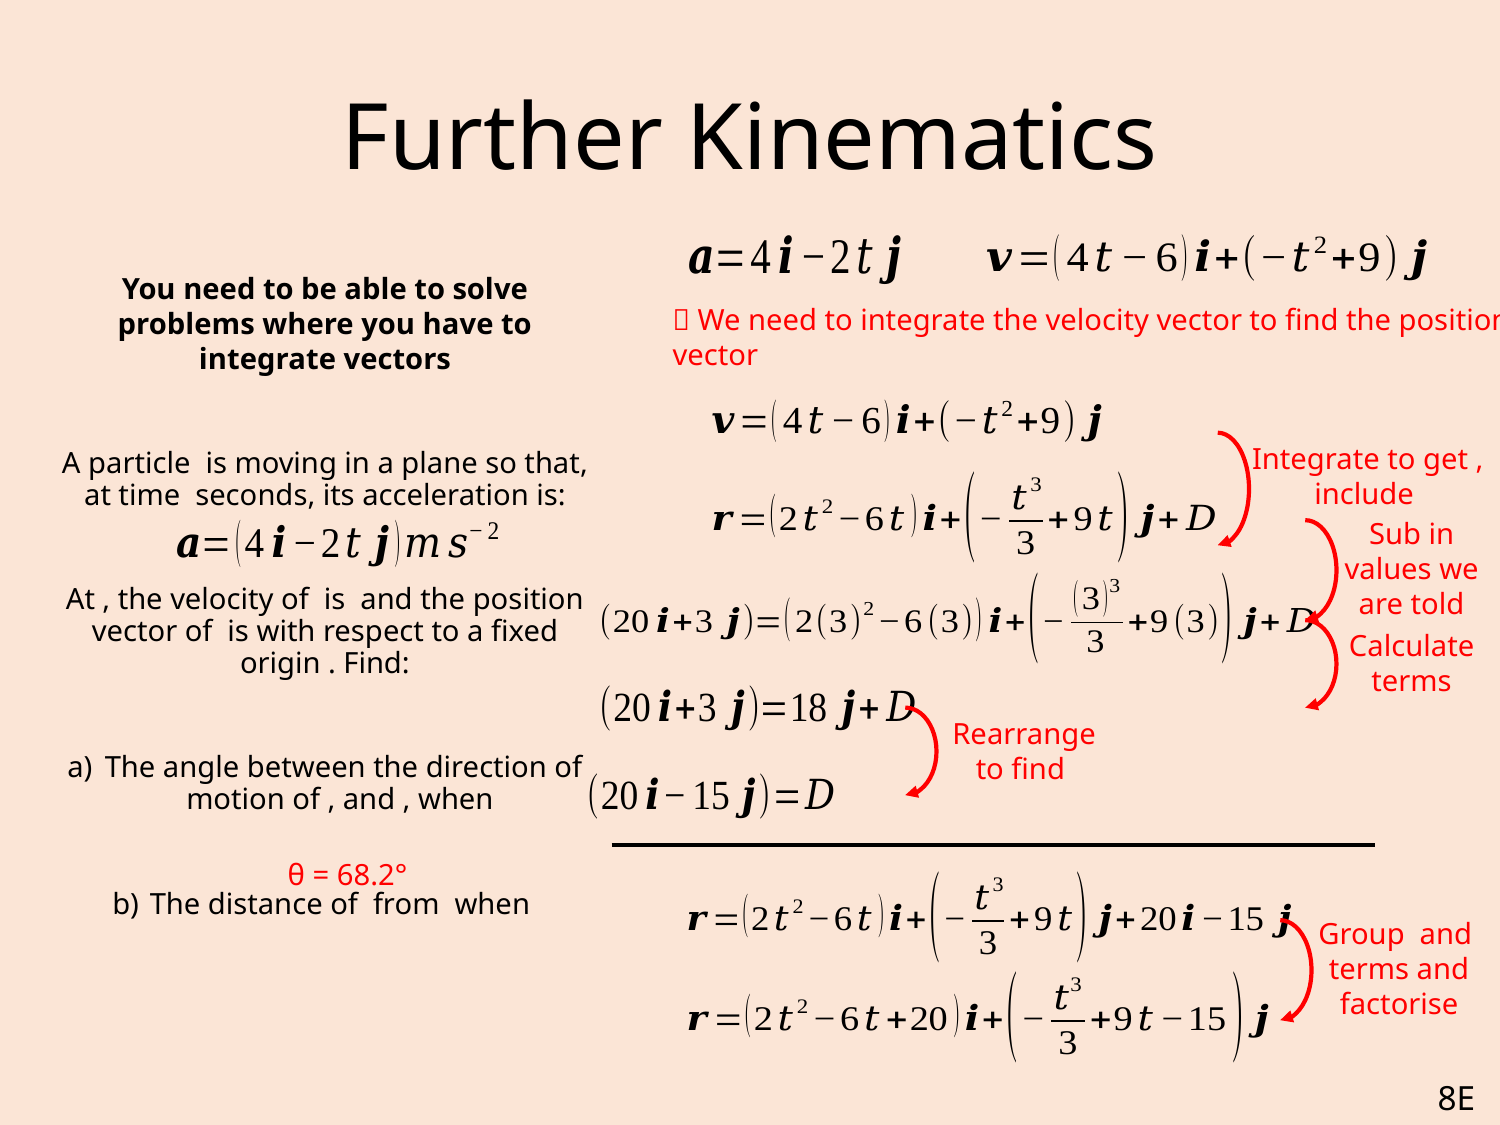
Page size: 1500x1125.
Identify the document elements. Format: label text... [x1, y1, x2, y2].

text_box [1217, 432, 1250, 548]
text_box θ = 68.2° [253, 848, 442, 899]
text_box Calculate terms [1311, 620, 1500, 705]
text_box [905, 707, 938, 798]
title Further Kinematics [103, 30, 1397, 249]
text_box  We need to integrate the velocity vector to find the position vector [657, 294, 1500, 379]
text_box [1305, 619, 1319, 711]
text_box 8E [1412, 1074, 1500, 1125]
text_box [1305, 519, 1311, 620]
text_box [1280, 919, 1313, 1023]
text_box Sub in values we are told [1311, 507, 1500, 620]
